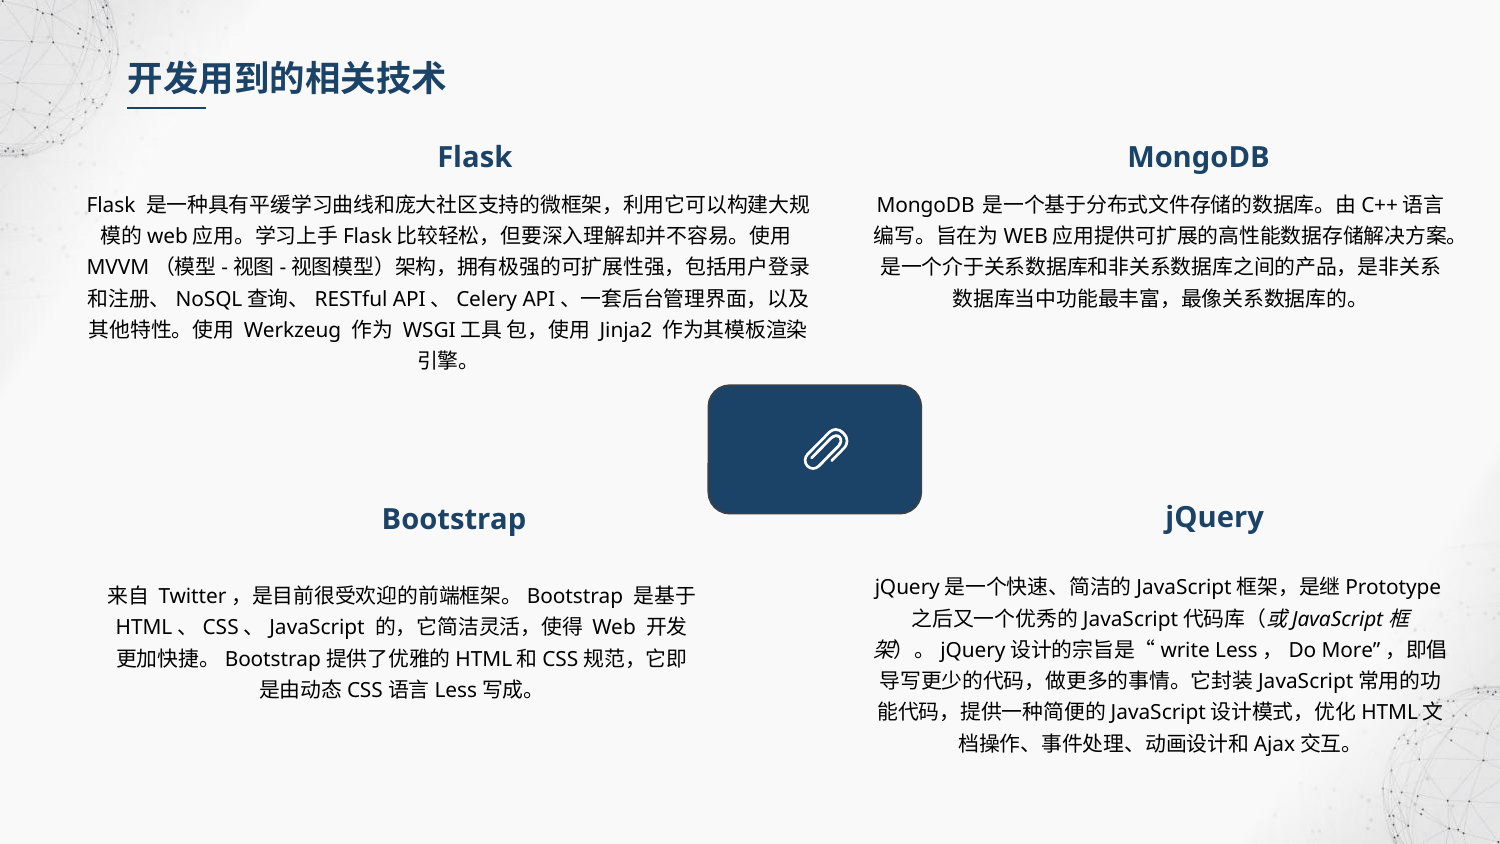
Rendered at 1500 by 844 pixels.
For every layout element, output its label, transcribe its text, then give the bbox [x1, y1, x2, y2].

text_box Flask 是一种具有平缓学习曲线和庞大社区支持的微框架，利用它可以构建大规模的web应用。学习上手Flask比较轻松，但要深入理解却并不容易。使用MVVM（模型-视图-视图模型）架构，拥有极强的可扩展性强，包括用户登录和注册、NoSQL查询、RESTful API、Celery API、一套后台管理界面，以及其他特性。使用 Werkzeug 作为 WSGI工具 包，使用 Jinja2 作为其模板渲染引擎。 [67, 179, 829, 379]
text_box 开发用到的相关技术 [116, 50, 488, 105]
text_box Bootstrap [370, 494, 538, 541]
text_box Flask [425, 132, 524, 179]
text_box MongoDB [1115, 132, 1282, 179]
picture [0, 0, 1500, 844]
text_box jQuery是一个快速、简洁的JavaScript框架，是继Prototype之后又一个优秀的JavaScript代码库（或JavaScript框架）。jQuery设计的宗旨是“write Less，Do More”，即倡导写更少的代码，做更多的事情。它封装JavaScript常用的功能代码，提供一种简便的JavaScript设计模式，优化HTML文档操作、事件处理、动画设计和Ajax交互。 [860, 562, 1460, 761]
text_box 来自 Twitter，是目前很受欢迎的前端框架。Bootstrap 是基于 HTML、CSS、JavaScript 的，它简洁灵活，使得 Web 开发更加快捷。Bootstrap提供了优雅的HTML和CSS规范，它即是由动态CSS语言Less写成。 [95, 570, 709, 708]
text_box MongoDB 是一个基于分布式文件存储的数据库。由C++语言编写。旨在为WEB应用提供可扩展的高性能数据存储解决方案。是一个介于关系数据库和非关系数据库之间的产品，是非关系数据库当中功能最丰富，最像关系数据库的。 [860, 179, 1460, 316]
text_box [708, 385, 922, 514]
text_box jQuery [1154, 493, 1276, 540]
